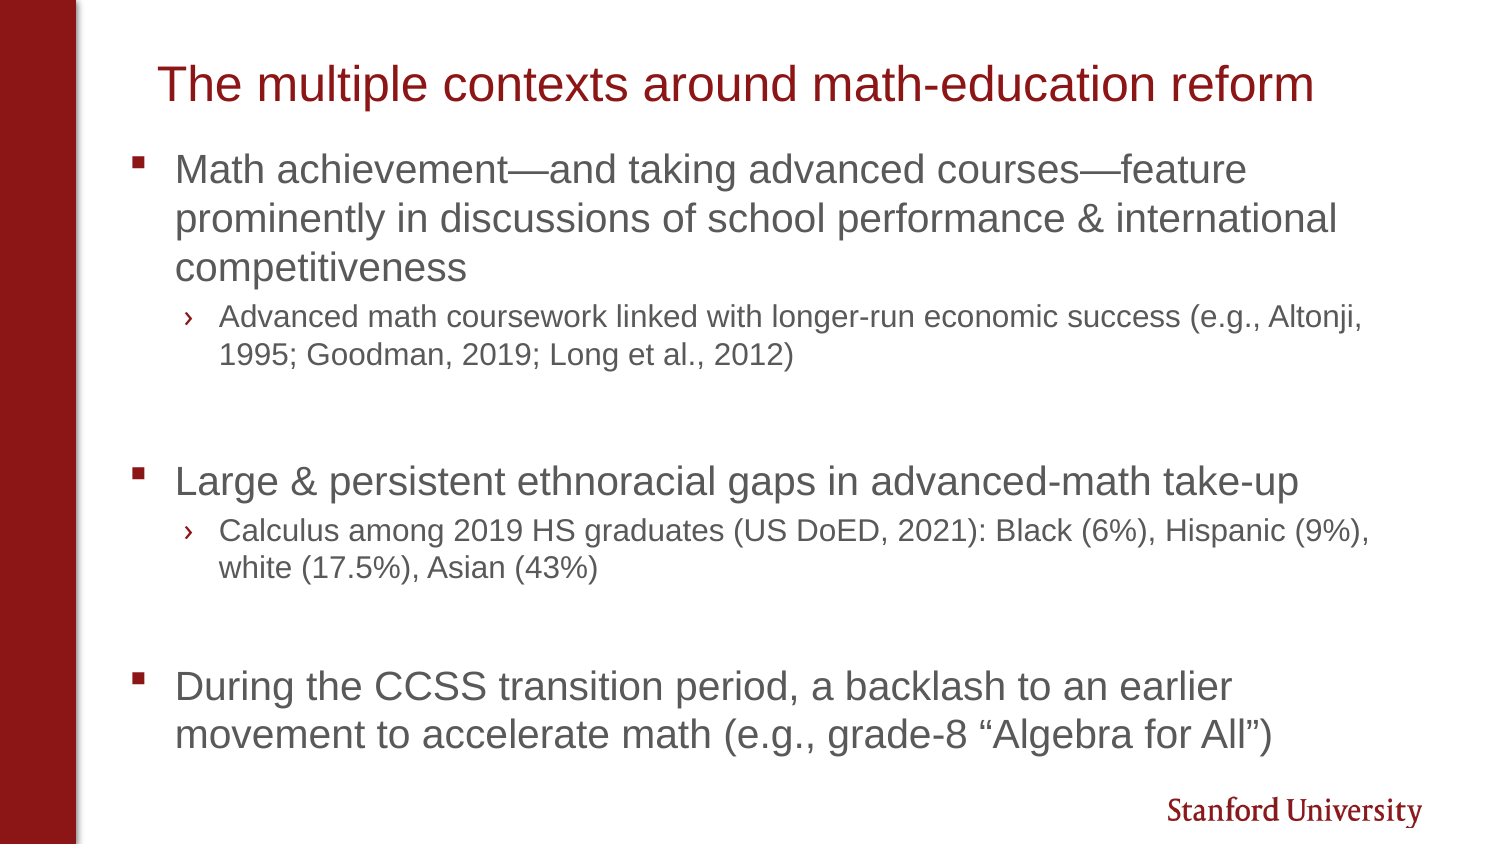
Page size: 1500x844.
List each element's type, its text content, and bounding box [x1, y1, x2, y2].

title The multiple contexts around math-education reform [156, 37, 1477, 119]
list Math achievement—and taking advanced courses—feature prominently in discussions of school performance & international competitiveness Advanced math coursework linked with longer-run economic success (e.g., Altonji, 1995; Goodman, 2019; Long et al., 2012) Large & persistent ethnoracial gaps in advanced-math take-up Calculus among 2019 HS graduates (US DoED, 2021): Black (6%), Hispanic (9%), white (17.5%), Asian (43%) During the CCSS transition period, a backlash to an earlier movement to accelerate math (e.g., grade-8 “Algebra for All”) [129, 135, 1433, 766]
